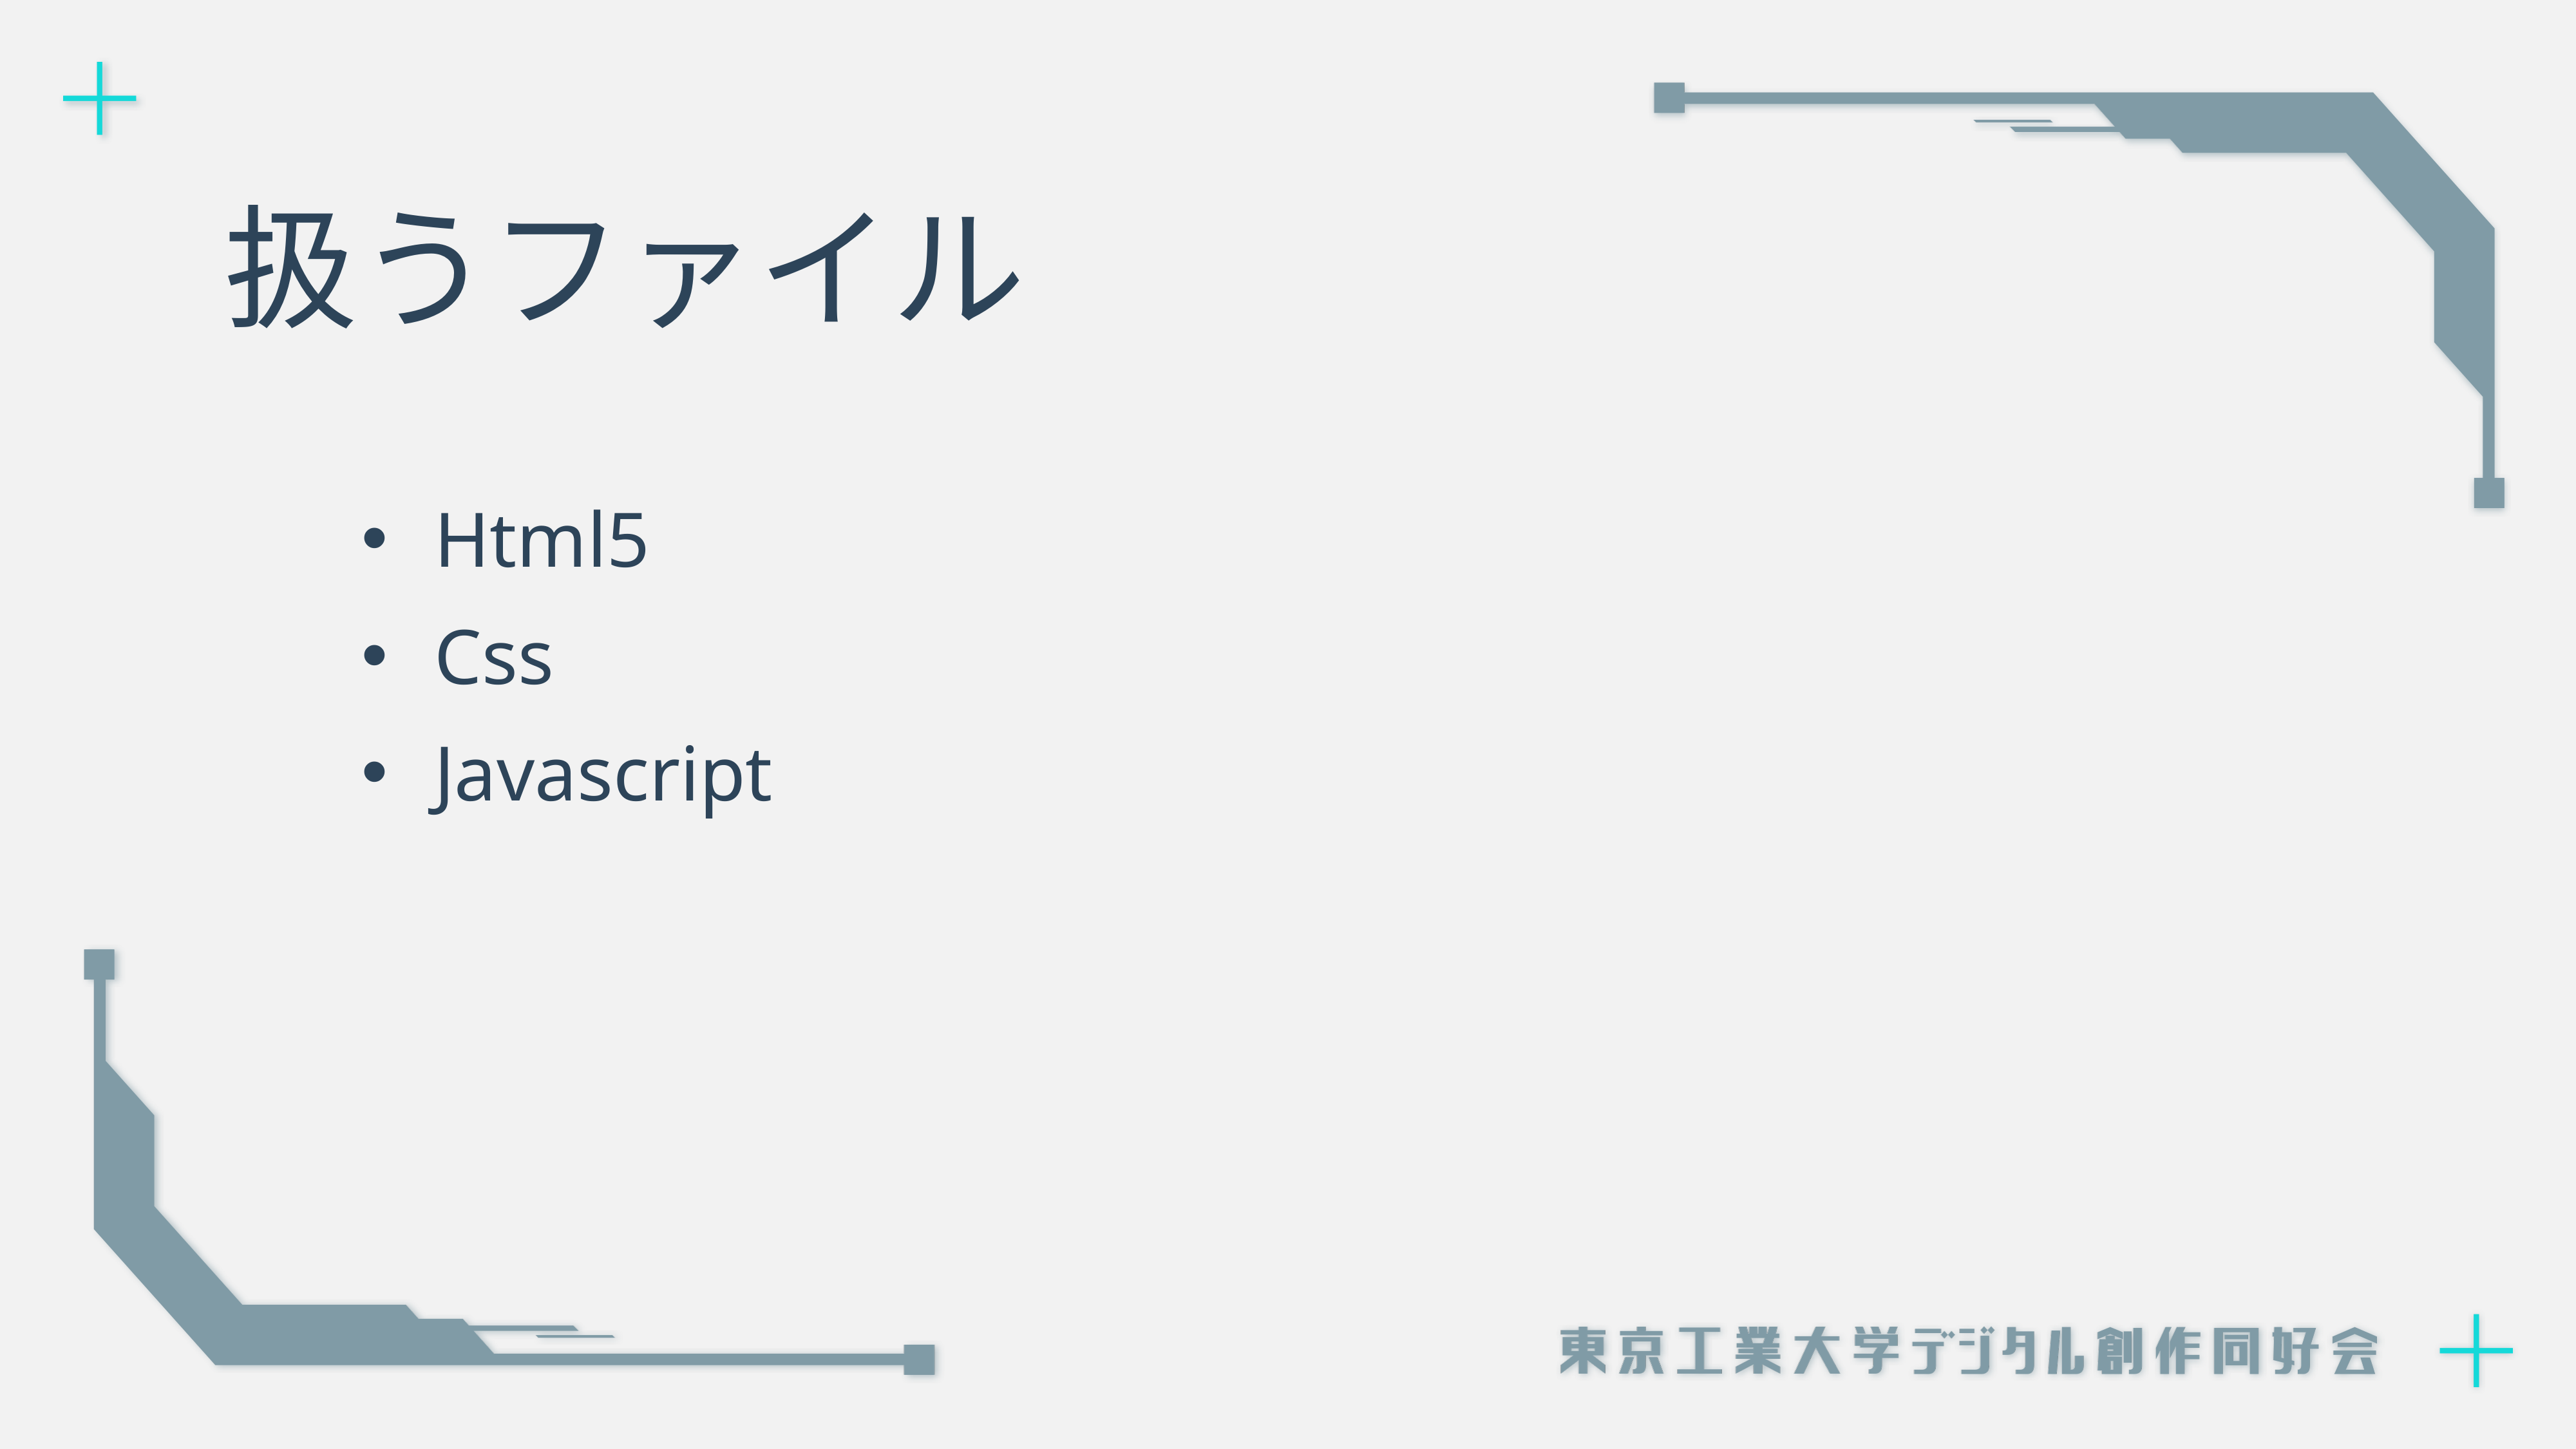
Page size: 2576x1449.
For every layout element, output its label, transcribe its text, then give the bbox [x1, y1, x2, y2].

title 扱うファイル [218, 145, 2097, 351]
picture [63, 62, 2513, 1387]
list Html5 Css Javascript [355, 486, 2285, 1130]
